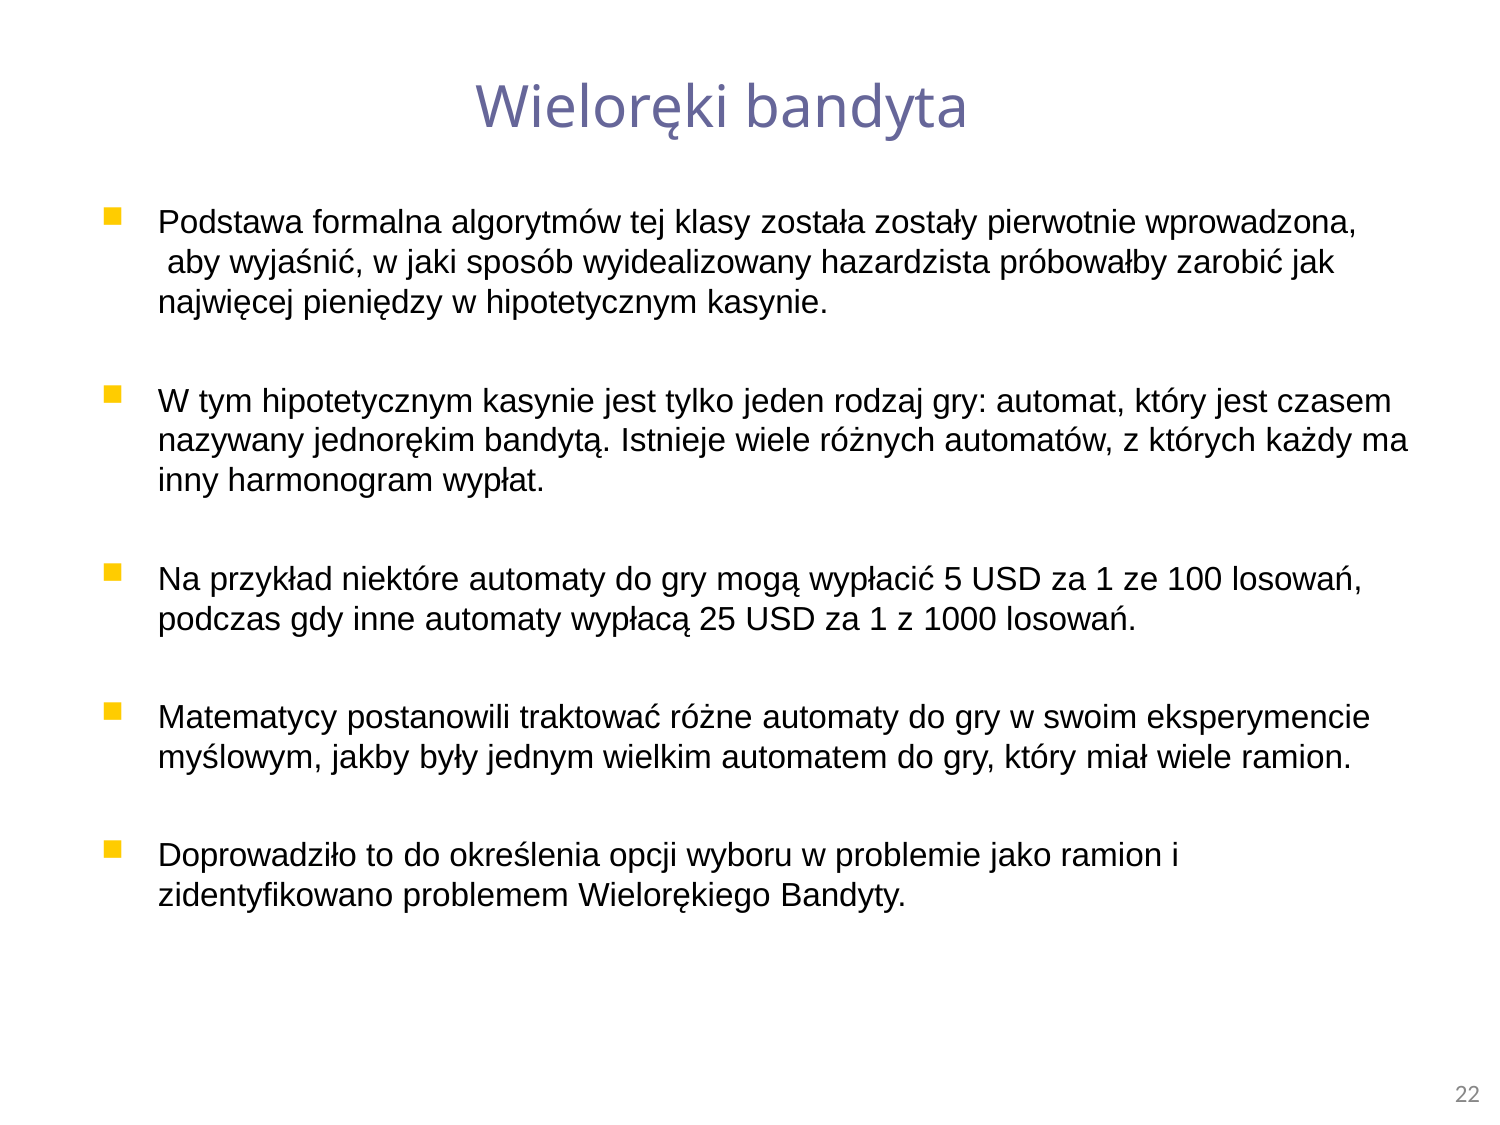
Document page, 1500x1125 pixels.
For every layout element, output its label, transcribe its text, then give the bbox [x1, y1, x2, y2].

text_box Podstawa formalna algorytmów tej klasy została zostały pierwotnie wprowadzona, aby wyjaśnić, w jaki sposób wyidealizowany hazardzista próbowałby zarobić jak najwięcej pieniędzy w hipotetycznym kasynie. W tym hipotetycznym kasynie jest tylko jeden rodzaj gry: automat, który jest czasem nazywany jednorękim bandytą. Istnieje wiele różnych automatów, z których każdy ma inny harmonogram wypłat. Na przykład niektóre automaty do gry mogą wypłacić 5 USD za 1 ze 100 losowań, podczas gdy inne automaty wypłacą 25 USD za 1 z 1000 losowań. Matematycy postanowili traktować różne automaty do gry w swoim eksperymencie myślowym, jakby były jednym wielkim automatem do gry, który miał wiele ramion. Doprowadziło to do określenia opcji wyboru w problemie jako ramion i zidentyfikowano problemem Wielorękiego Bandyty. [99, 198, 1420, 914]
title Wieloręki bandyta [447, 66, 1052, 198]
slide_number 22 [1448, 1077, 1487, 1125]
